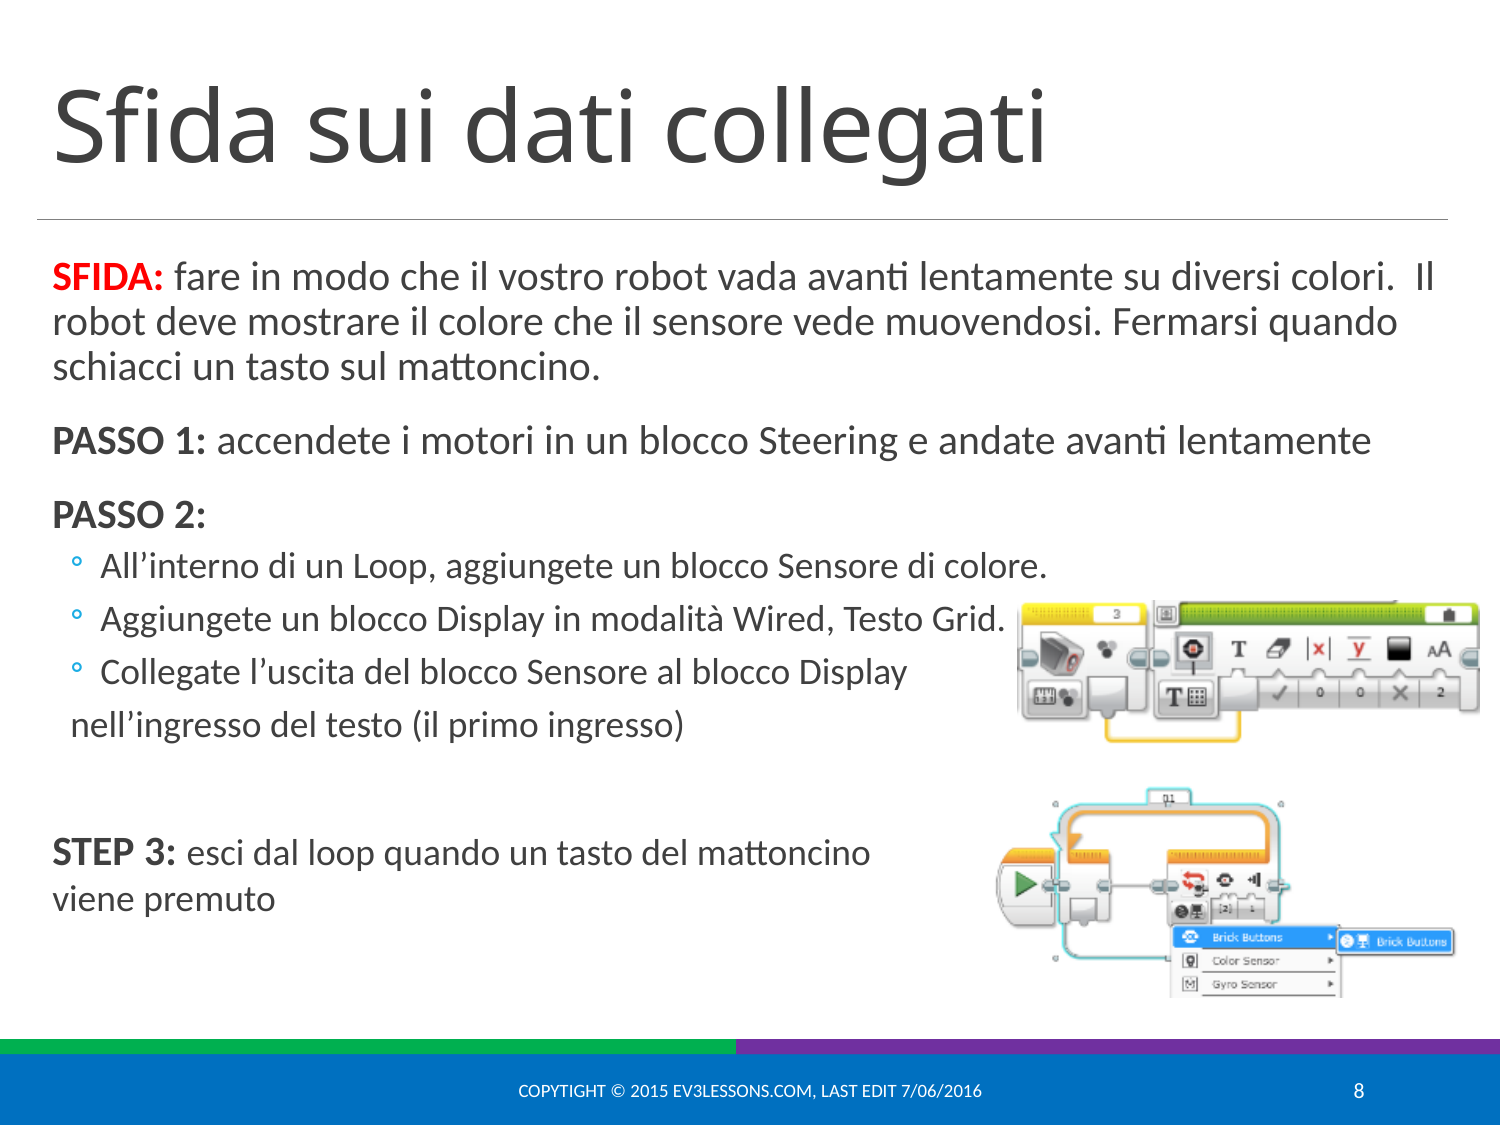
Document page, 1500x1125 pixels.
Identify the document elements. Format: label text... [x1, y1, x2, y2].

footer Copytight © 2015 EV3Lessons.com, Last edit 7/06/2016 [453, 1059, 1047, 1120]
picture [1016, 600, 1481, 752]
title Sfida sui dati collegati [37, 47, 1448, 191]
list SFIDA: fare in modo che il vostro robot vada avanti lentamente su diversi colori. Il robot deve mostrare il colore che il sensore vede muovendosi. Fermarsi quando schiacci un tasto sul mattoncino. PASSO 1: accendete i motori in un blocco Steering e andate avanti lentamente PASSO 2: All’interno di un Loop, aggiungete un blocco Sensore di colore. Aggiungete un blocco Display in modalità Wired, Testo Grid. Collegate l’uscita del blocco Sensore al blocco Display nell’ingresso del testo (il primo ingresso) STEP 3: esci dal loop quando un tasto del mattoncino viene premuto [37, 246, 1448, 1011]
slide_number 8 [1218, 1059, 1380, 1120]
picture [976, 773, 1464, 999]
